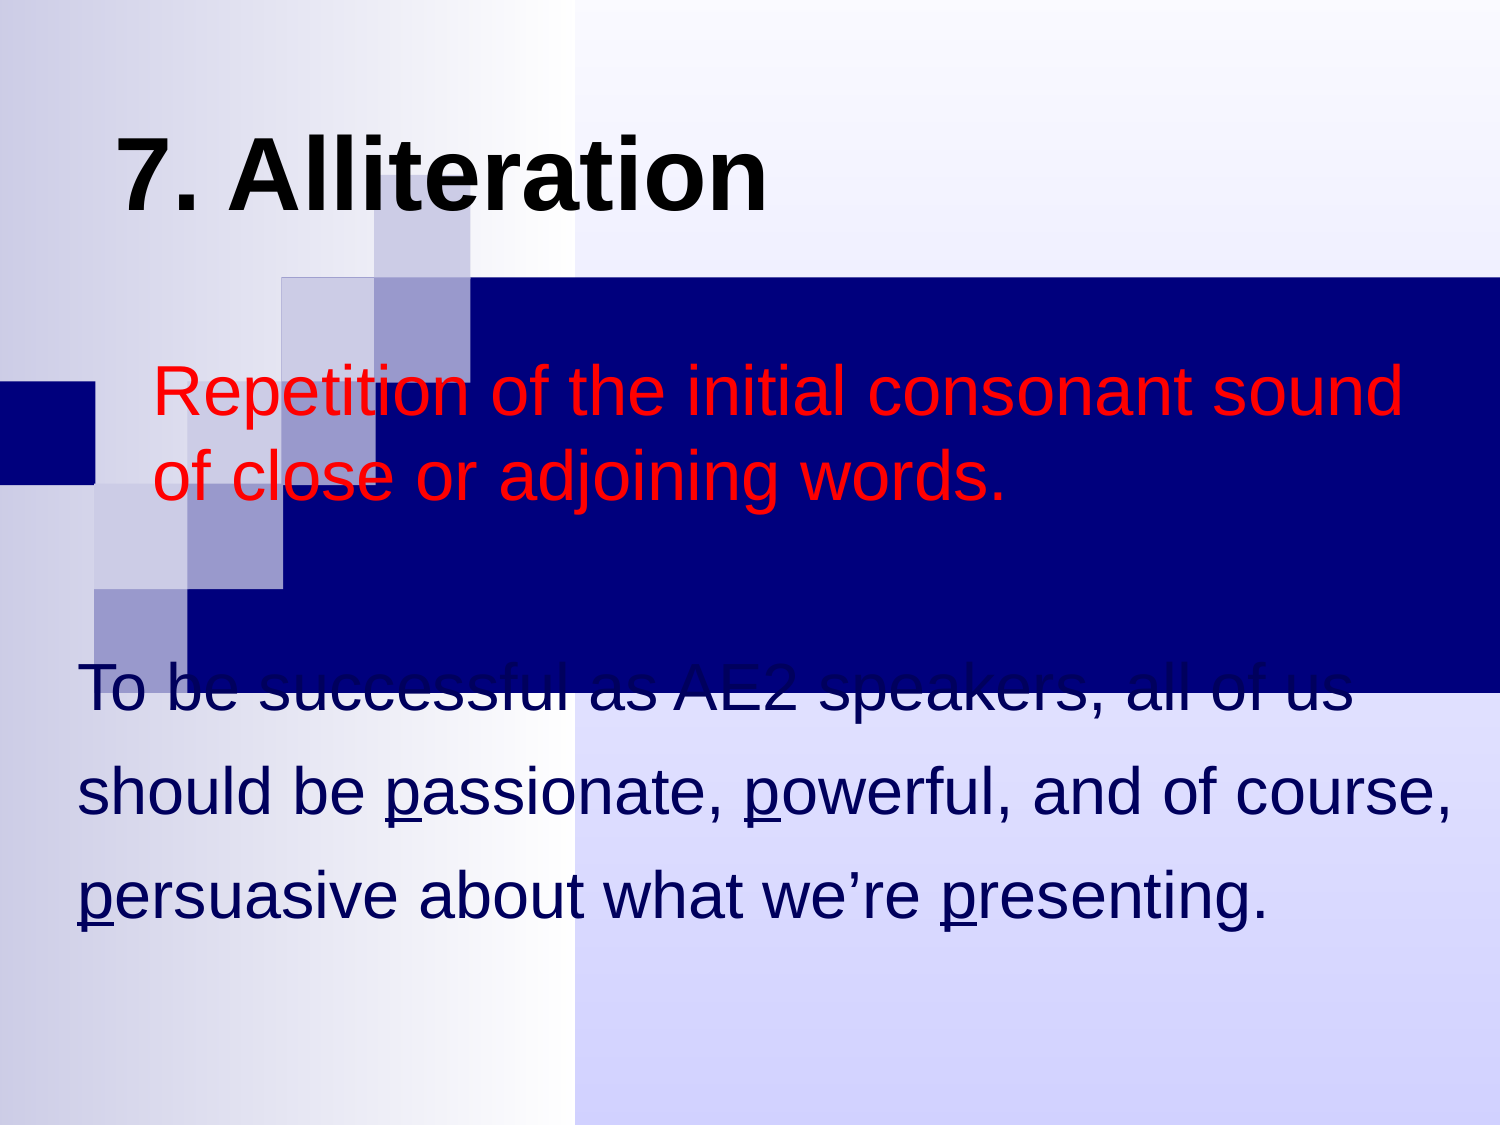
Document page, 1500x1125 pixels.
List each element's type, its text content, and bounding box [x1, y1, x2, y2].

text_box To be successful as AE2 speakers, all of us should be passionate, powerful, and of course, persuasive about what we’re presenting. [62, 612, 1476, 940]
subtitle Repetition of the initial consonant sound of close or adjoining words. [137, 337, 1438, 612]
title 7. Alliteration [99, 75, 1375, 263]
